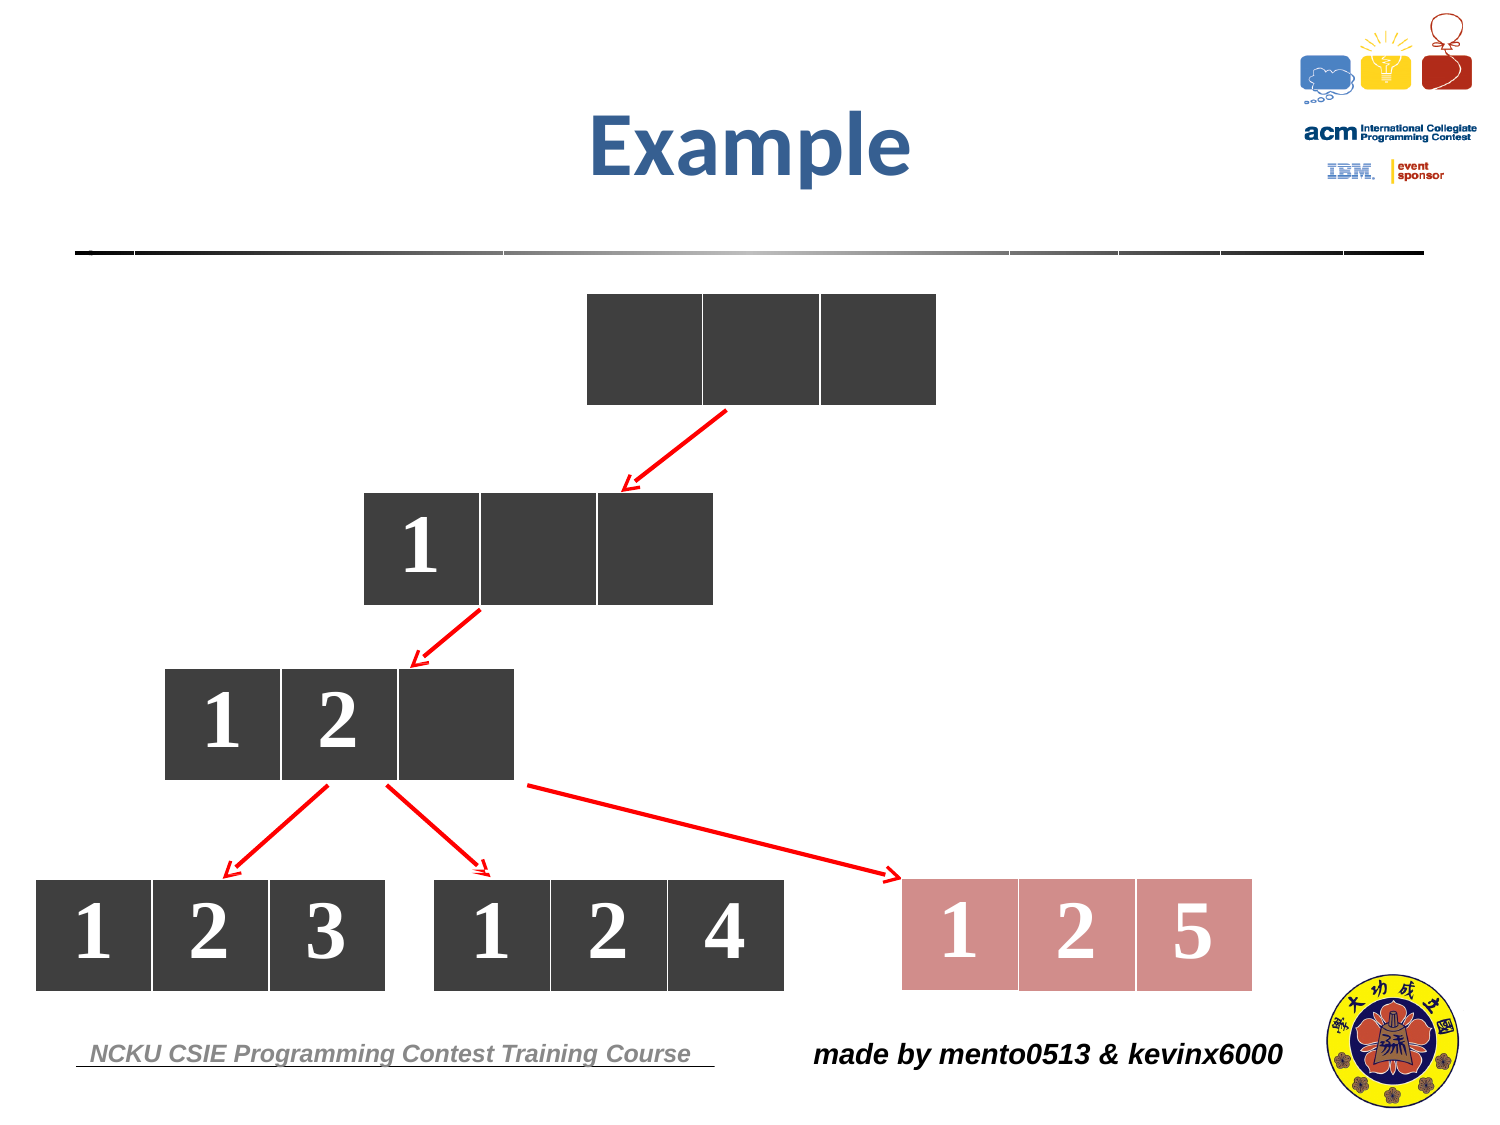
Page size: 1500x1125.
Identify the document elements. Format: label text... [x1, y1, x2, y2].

table_header [481, 493, 596, 605]
text_box [410, 649, 430, 669]
table_header 1 [165, 669, 280, 780]
table_header 2 [282, 669, 397, 780]
footer NCKU CSIE Programming Contest Training Course [73, 1040, 729, 1125]
table_header 1 [434, 880, 550, 991]
table_header [399, 669, 514, 780]
table_header 2 [1019, 879, 1135, 991]
table_header 2 [551, 880, 667, 991]
text_box [471, 858, 491, 878]
text_box [882, 865, 901, 884]
table_header 3 [270, 880, 385, 991]
table_header 5 [1137, 879, 1252, 991]
title Example [501, 83, 999, 272]
slide_number made by mento0513 & kevinx6000 [811, 1038, 1288, 1125]
text_box [620, 474, 641, 493]
table_header 1 [364, 493, 479, 605]
table_header [703, 294, 819, 405]
table_header 1 [36, 880, 151, 991]
text_box [222, 860, 242, 879]
picture [1292, 12, 1480, 188]
table_header [598, 493, 713, 605]
table_header [821, 294, 936, 405]
text_box [714, 1027, 1301, 1078]
table_header [587, 294, 702, 405]
text_box [1317, 970, 1465, 1114]
table_header 1 [902, 879, 1018, 990]
table_header 4 [668, 880, 784, 991]
table_header 2 [153, 880, 268, 991]
